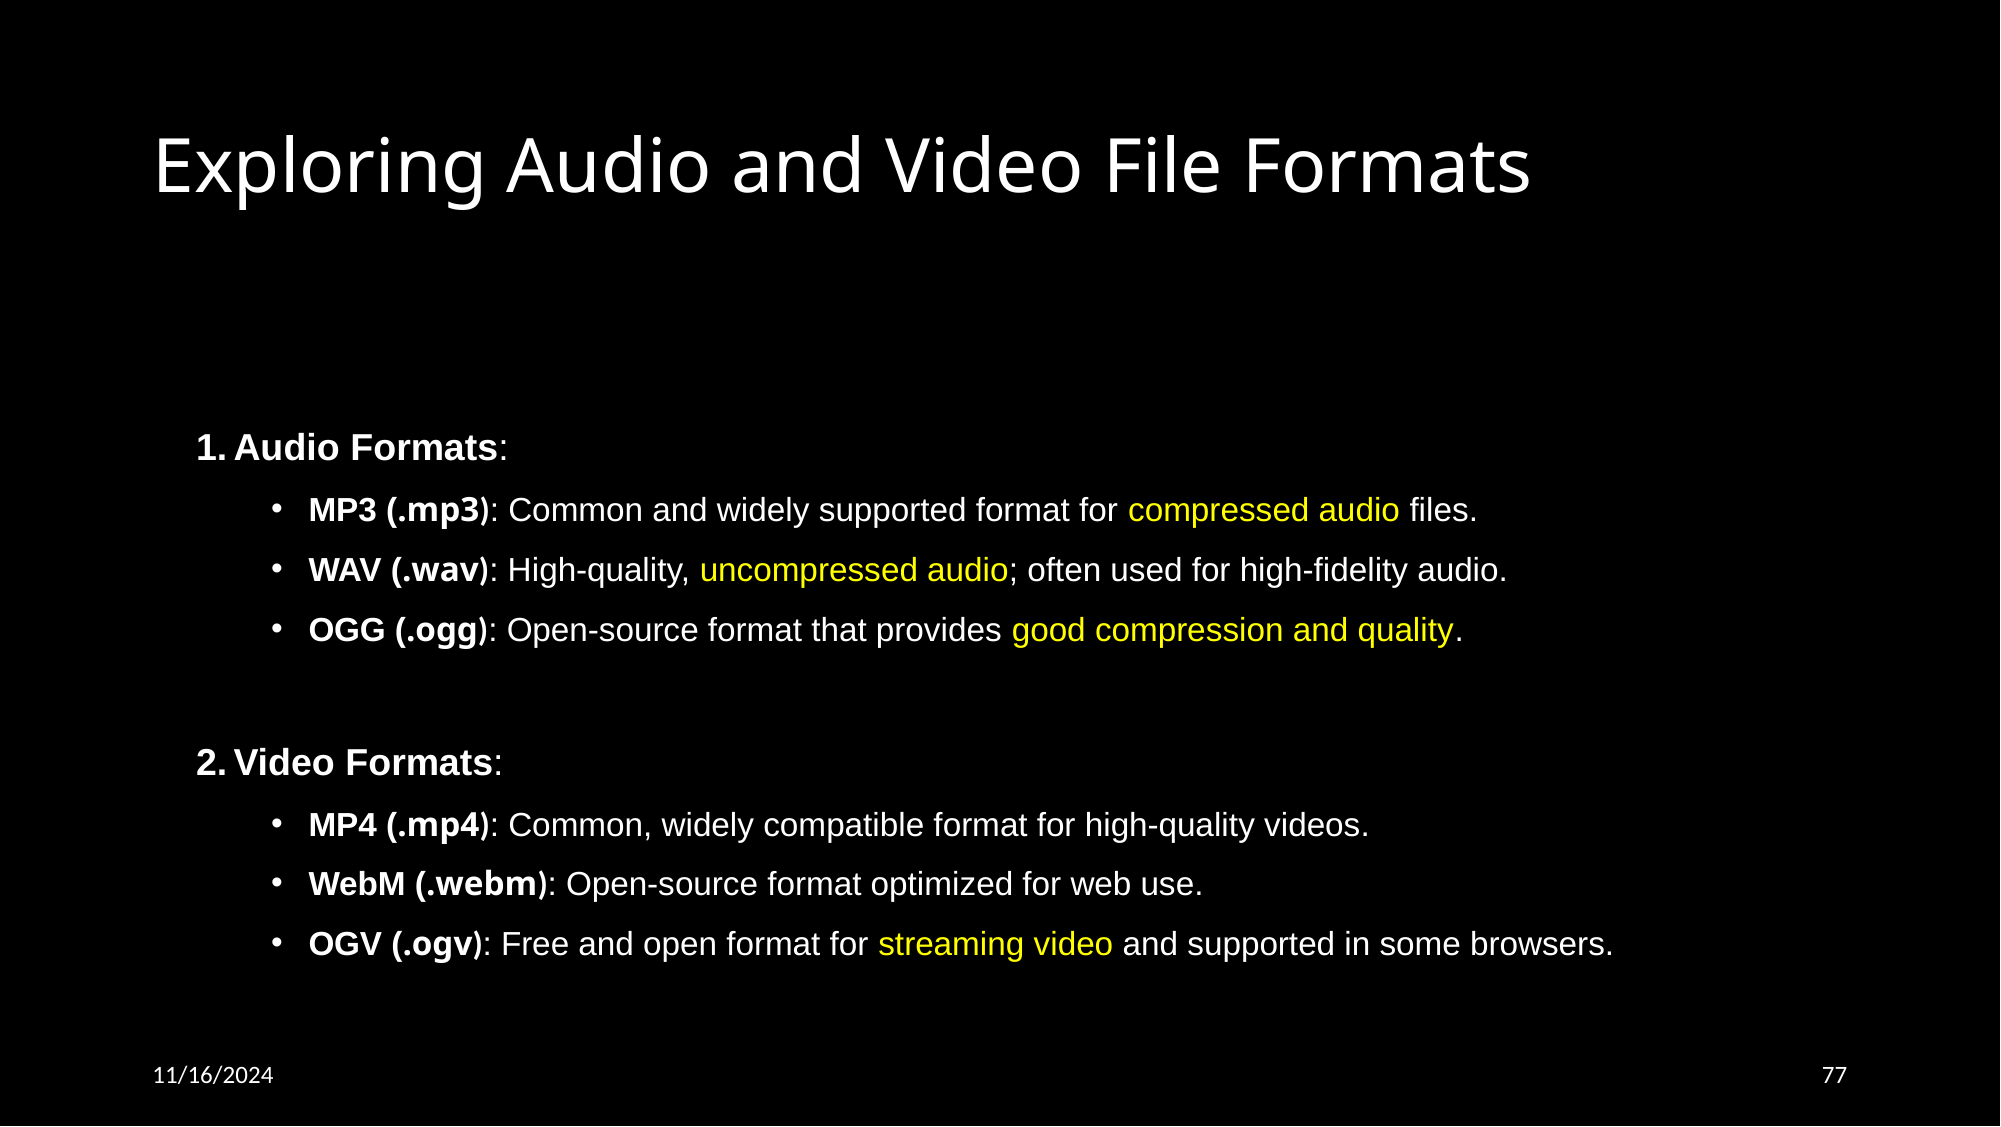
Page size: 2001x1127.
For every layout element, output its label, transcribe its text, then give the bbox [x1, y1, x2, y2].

list Audio Formats: MP3 (.mp3): Common and widely supported format for compressed audio files. WAV (.wav): High-quality, uncompressed audio; often used for high-fidelity audio. OGG (.ogg): Open-source format that provides good compression and quality. Video Formats: MP4 (.mp4): Common, widely compatible format for high-quality videos. WebM (.webm): Open-source format optimized for web use. OGV (.ogv): Free and open format for streaming video and supported in some browsers. [181, 354, 1649, 1009]
title Exploring Audio and Video File Formats [137, 59, 1863, 278]
slide_number 77 [1412, 1043, 1863, 1104]
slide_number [137, 1043, 588, 1104]
